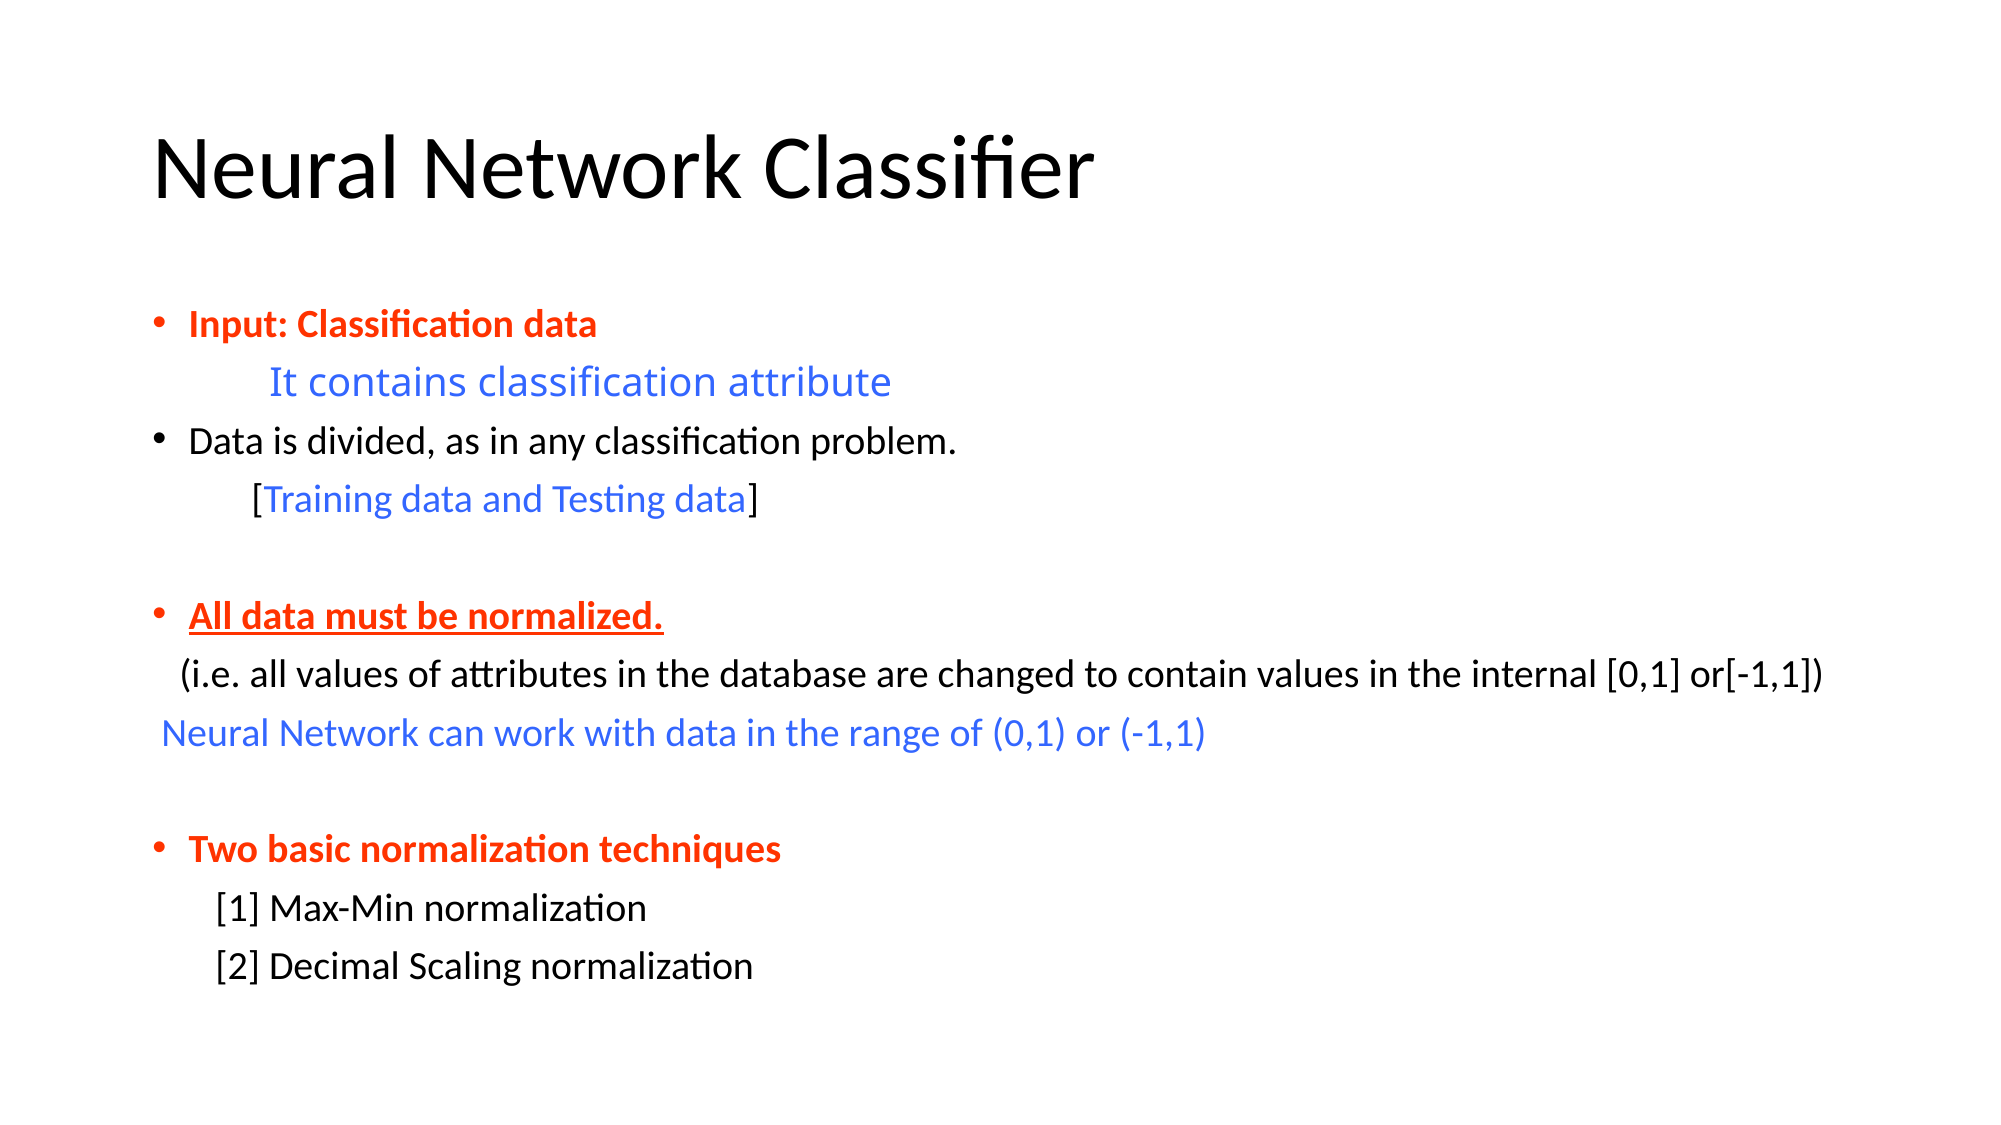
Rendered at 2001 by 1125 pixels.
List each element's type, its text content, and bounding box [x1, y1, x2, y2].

list Input: Classification data It contains classification attribute Data is divided, as in any classification problem. [Training data and Testing data] All data must be normalized. (i.e. all values of attributes in the database are changed to contain values in the internal [0,1] or[-1,1]) Neural Network can work with data in the range of (0,1) or (-1,1) Two basic normalization techniques [1] Max-Min normalization [2] Decimal Scaling normalization [137, 299, 1863, 1014]
title Neural Network Classifier [137, 59, 1863, 278]
